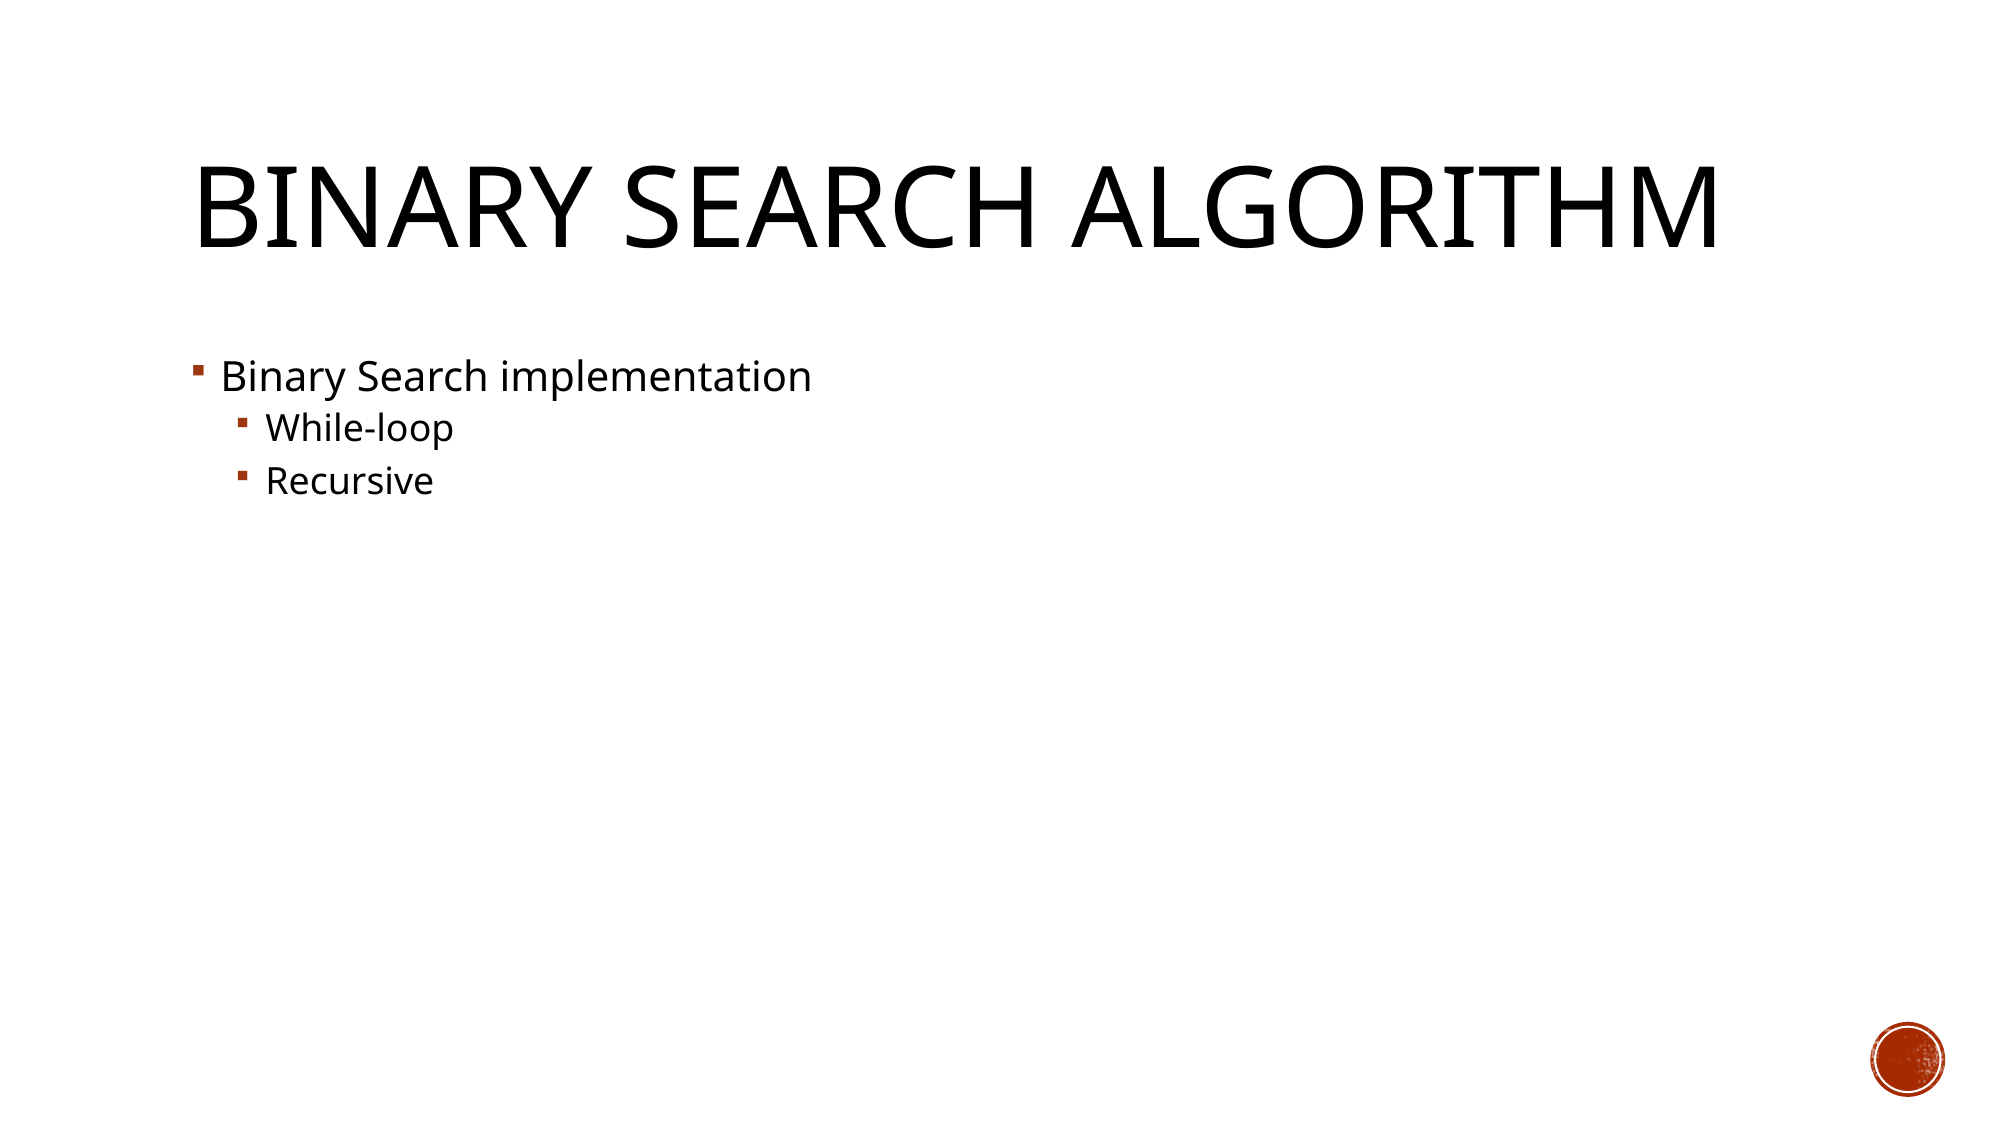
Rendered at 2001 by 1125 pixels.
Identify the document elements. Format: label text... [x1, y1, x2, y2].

list Binary Search implementation While-loop Recursive [175, 348, 1826, 1013]
title Binary Search Algorithm [175, 79, 1826, 344]
